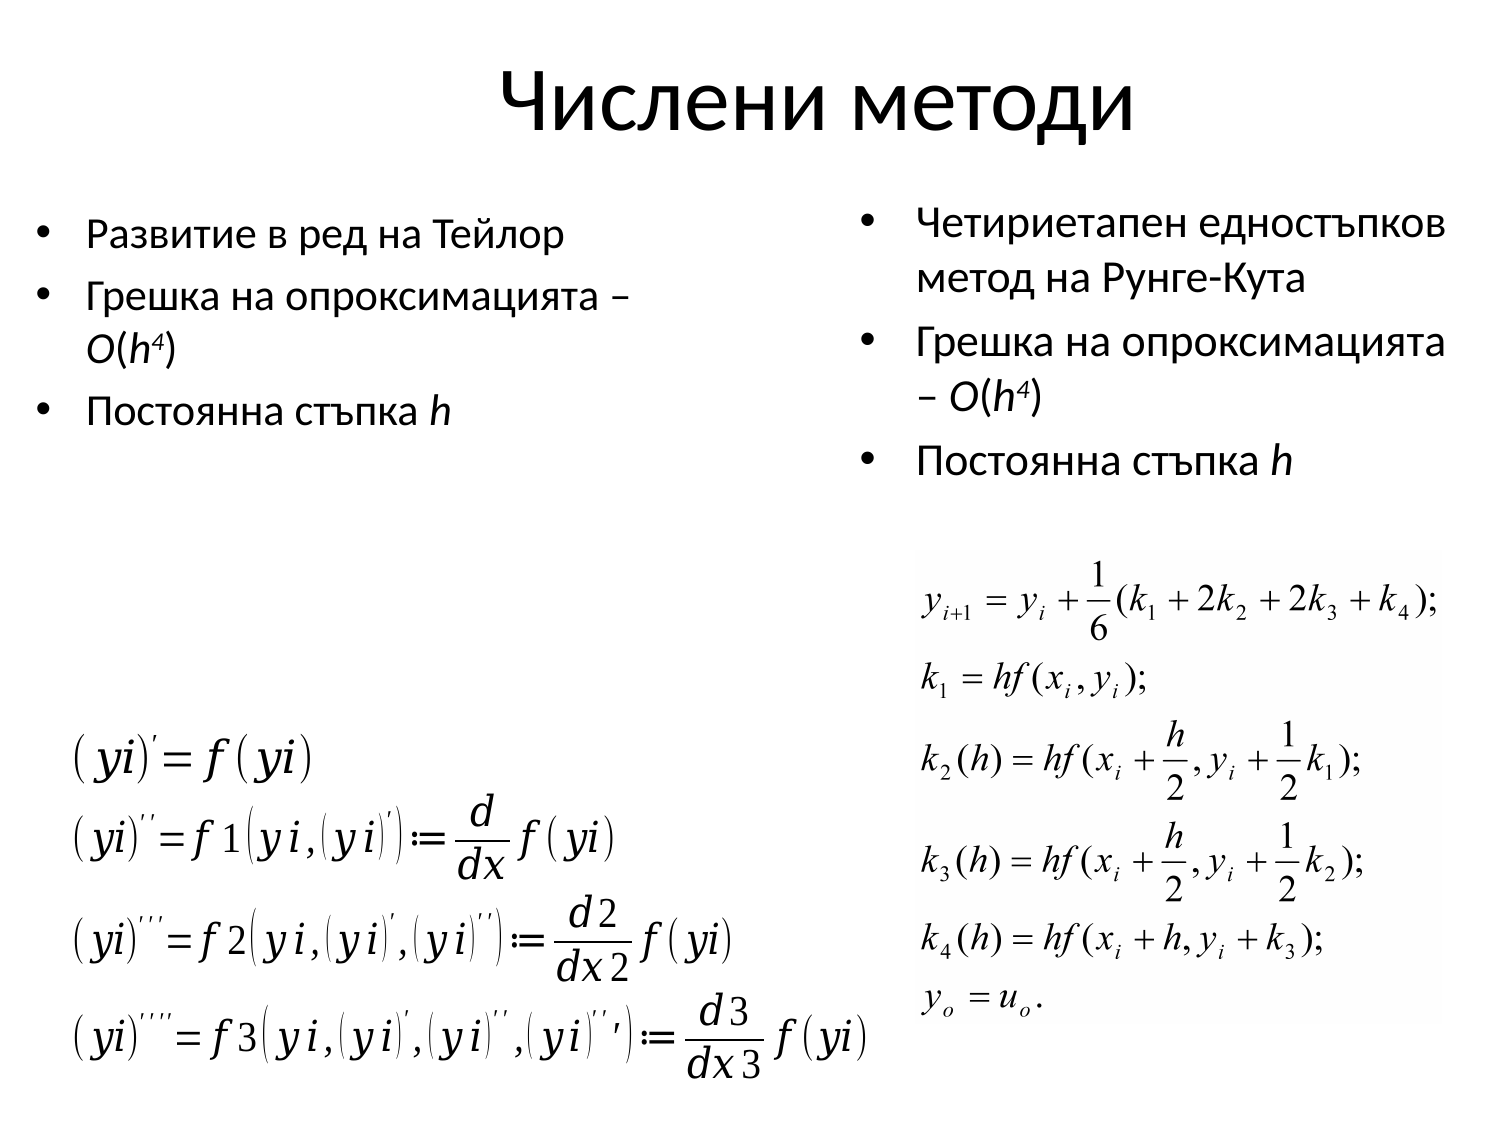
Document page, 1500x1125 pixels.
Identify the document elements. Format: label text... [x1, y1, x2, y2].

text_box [915, 550, 1442, 1024]
title Числени методи [218, 0, 1419, 188]
list Четириетапен едностъпков метод на Рунге-Кута Грешка на опроксимацията – O(h4) Постоянна стъпка h [844, 184, 1471, 575]
text_box Развитие в ред на Тейлор Грешка на опроксимацията – O(h4) Постоянна стъпка h [20, 197, 700, 446]
